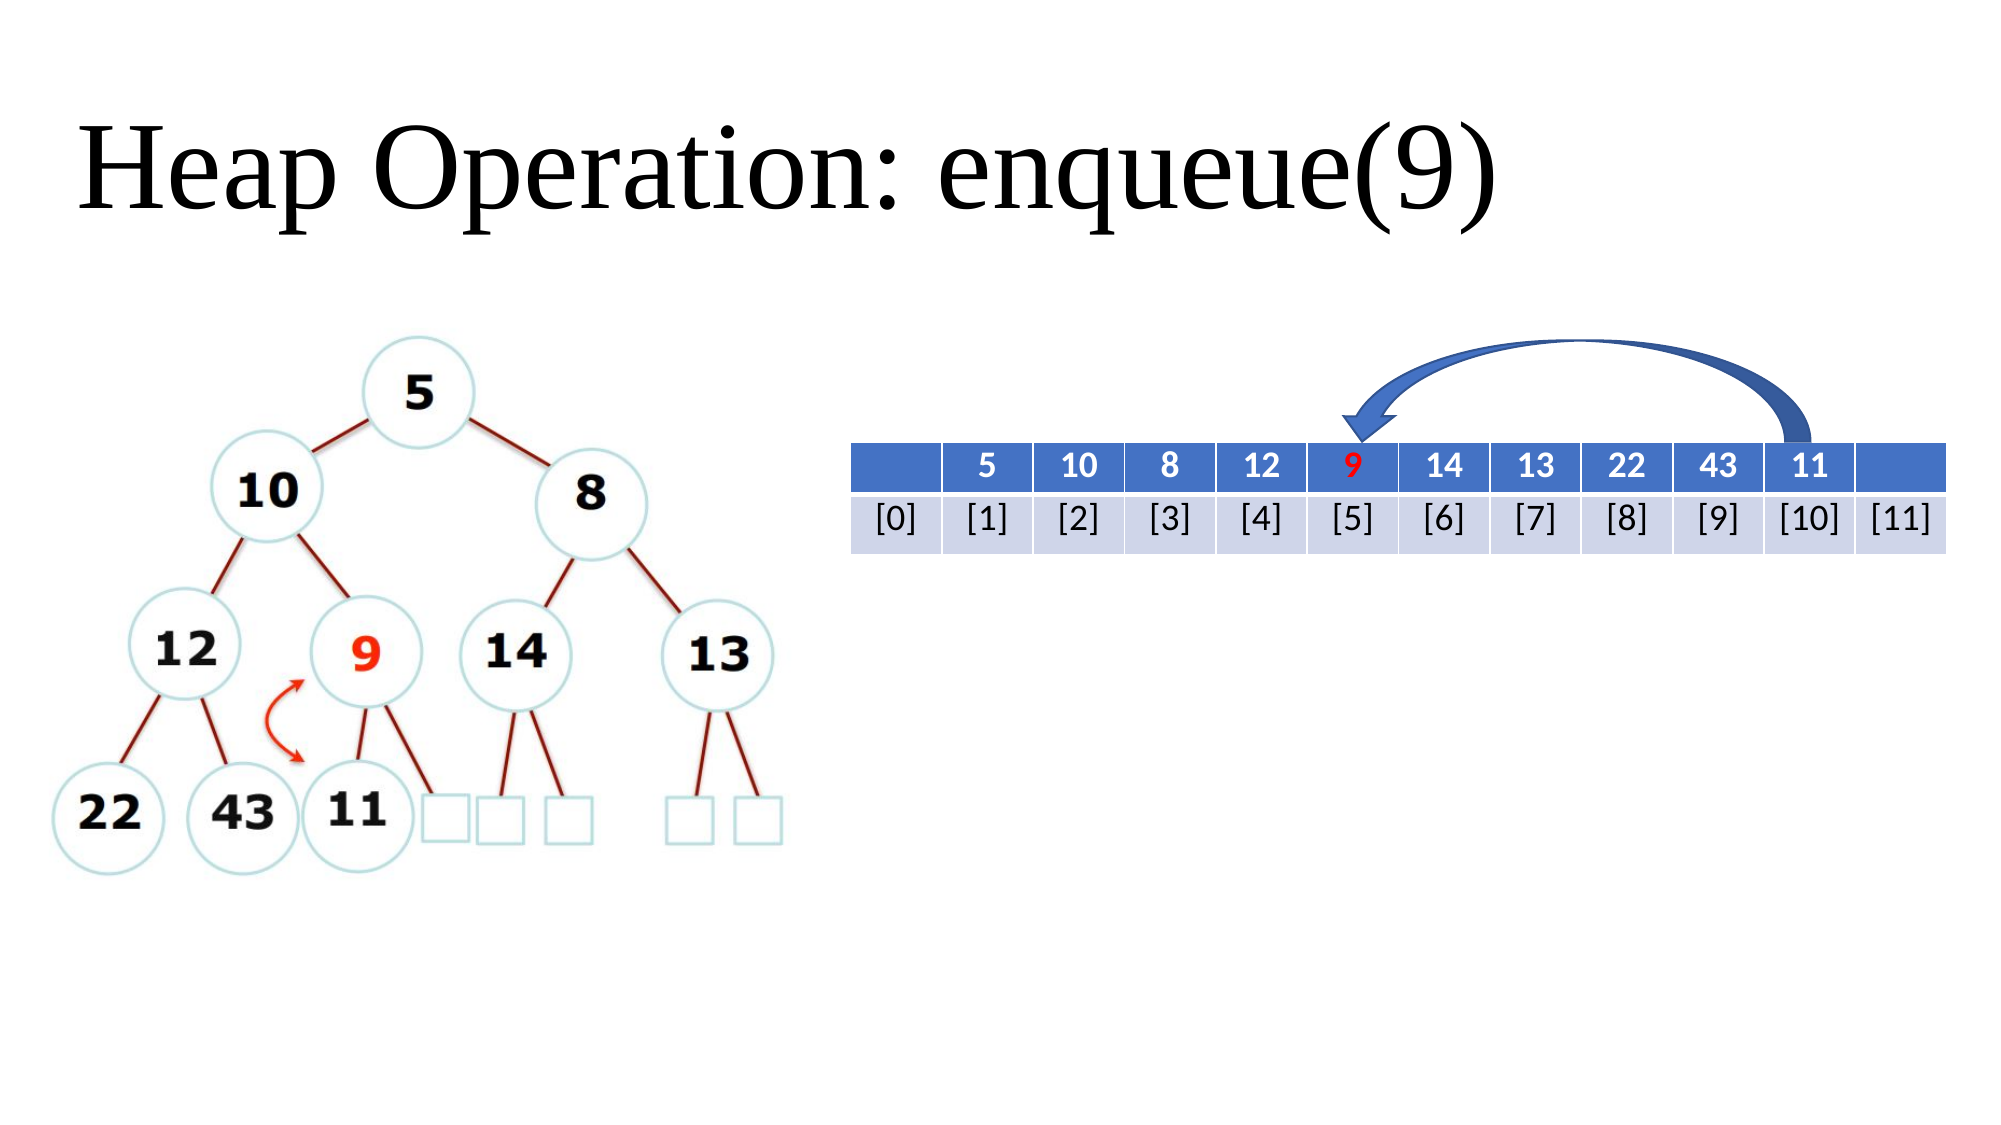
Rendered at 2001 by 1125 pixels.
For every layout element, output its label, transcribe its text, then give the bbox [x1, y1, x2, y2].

table_header 14 [1399, 443, 1489, 492]
table_cell [4] [1217, 497, 1306, 554]
table_cell [2] [1034, 497, 1124, 554]
table_header [1856, 443, 1946, 492]
table_cell [11] [1856, 497, 1946, 554]
table_cell [0] [851, 497, 941, 554]
table_header [851, 443, 941, 492]
table_header 43 [1674, 443, 1763, 492]
text_box [1341, 339, 1812, 444]
table_cell [1] [943, 497, 1032, 554]
table_cell [8] [1582, 497, 1672, 554]
table_header 12 [1217, 443, 1306, 492]
table_header 8 [1125, 443, 1215, 492]
table_cell [6] [1399, 497, 1489, 554]
table_cell [7] [1491, 497, 1580, 554]
table_header 22 [1582, 443, 1672, 492]
title Heap Operation: enqueue(9) [61, 59, 1524, 278]
table_cell [9] [1674, 497, 1763, 554]
table_cell [10] [1765, 497, 1854, 554]
table_header 9 [1308, 443, 1398, 492]
picture [32, 311, 814, 929]
table_cell [3] [1125, 497, 1215, 554]
table_header 5 [943, 443, 1032, 492]
table_header 13 [1491, 443, 1580, 492]
table_header 10 [1034, 443, 1124, 492]
table_cell [5] [1308, 497, 1398, 554]
table_header 11 [1765, 443, 1854, 492]
